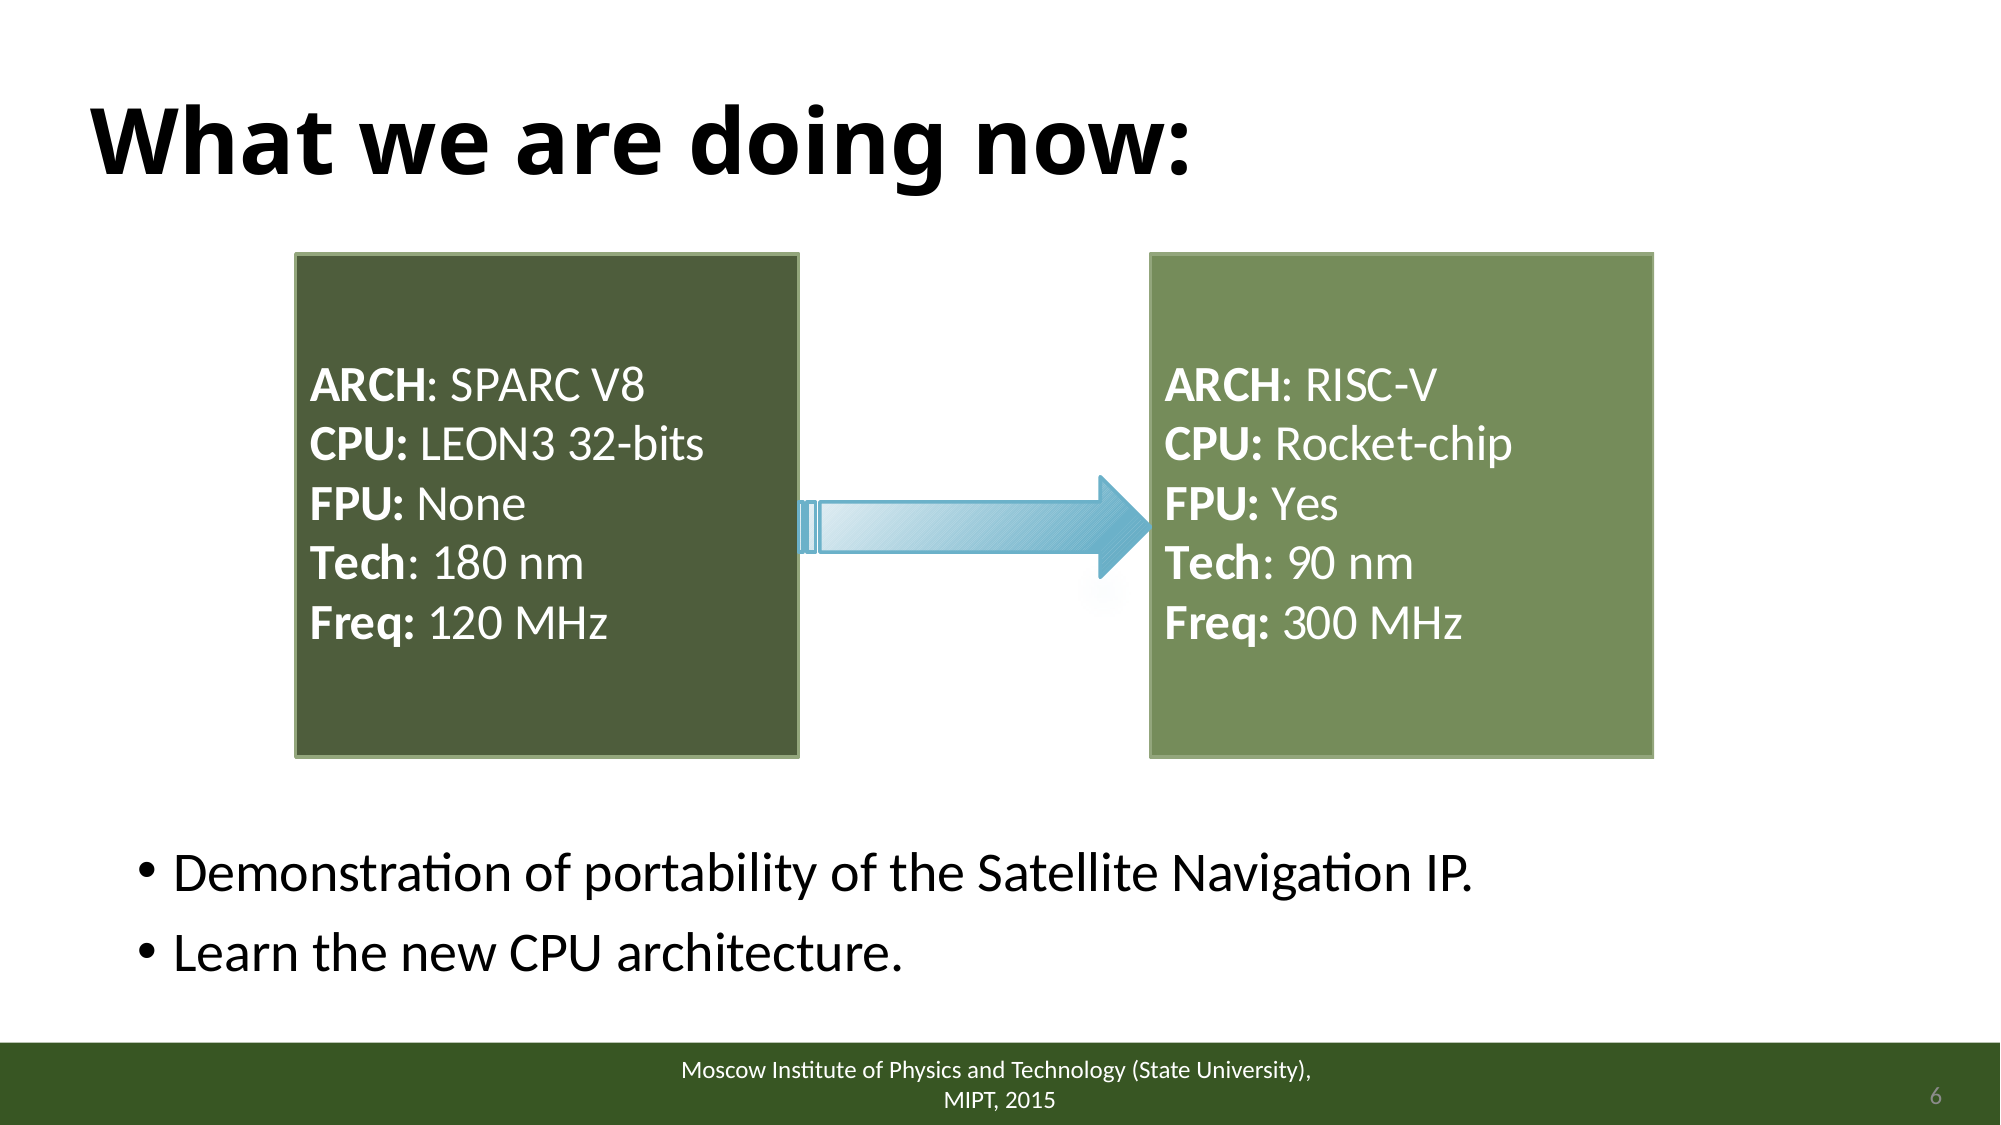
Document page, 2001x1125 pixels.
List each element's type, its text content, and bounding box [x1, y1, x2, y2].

slide_number 6 [1507, 1065, 1958, 1125]
title What we are doing now: [75, 41, 1860, 248]
picture [281, 247, 1655, 760]
list Demonstration of portability of the Satellite Navigation IP. Learn the new CPU architecture. [122, 835, 1860, 992]
footer Moscow Institute of Physics and Technology (State University), MIPT, 2015 [0, 1042, 2000, 1125]
